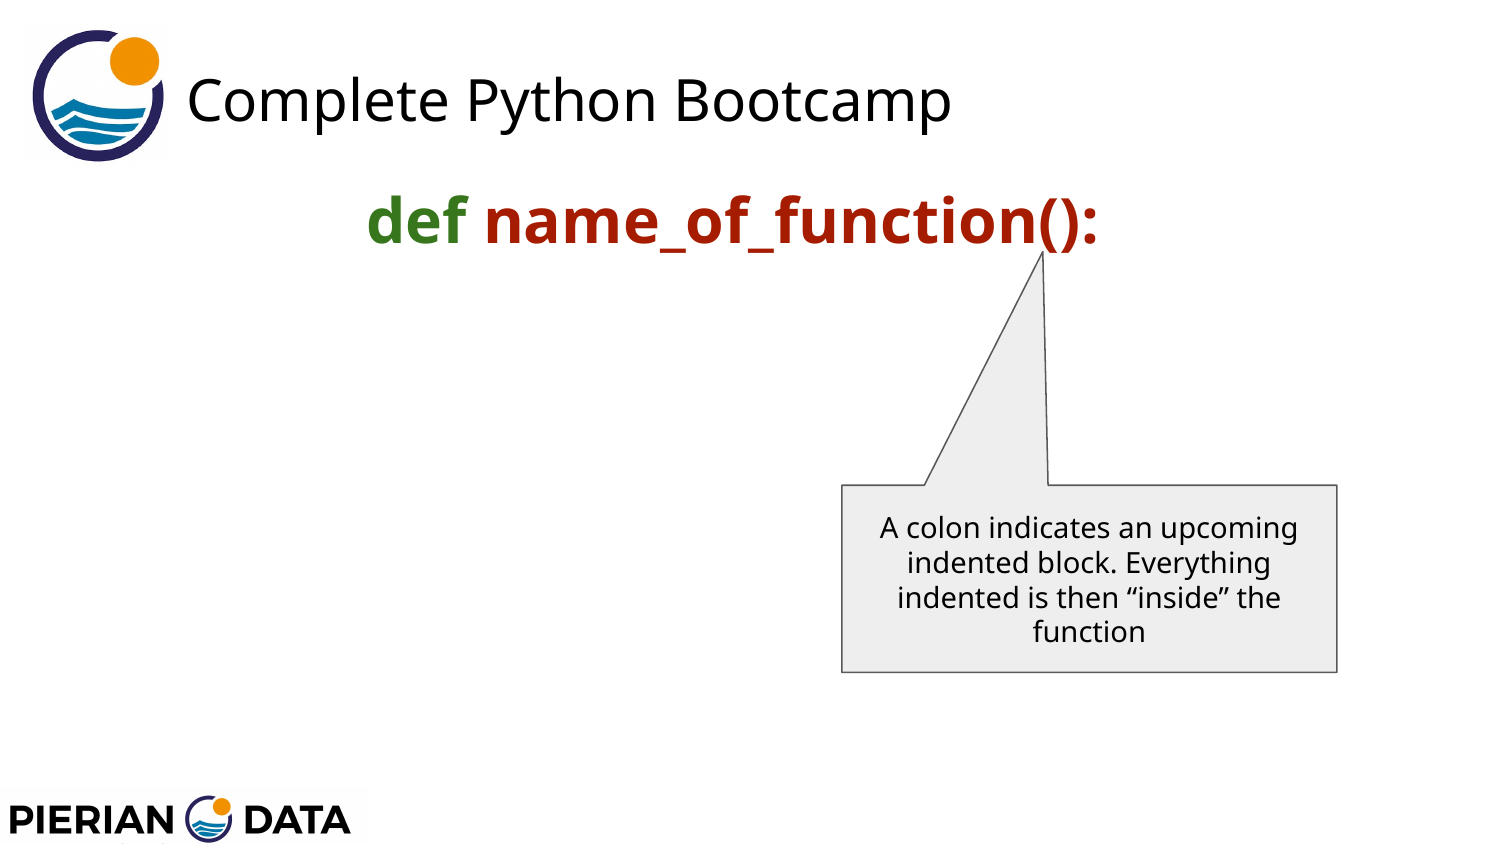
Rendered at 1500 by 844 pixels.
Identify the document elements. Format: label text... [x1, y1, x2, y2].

picture [24, 24, 172, 167]
picture [0, 787, 368, 844]
text_box A colon indicates an upcoming indented block. Everything indented is then “inside” the function [841, 251, 1337, 673]
title Complete Python Bootcamp [176, 48, 1449, 143]
list def name_of_function(): [51, 166, 1449, 750]
